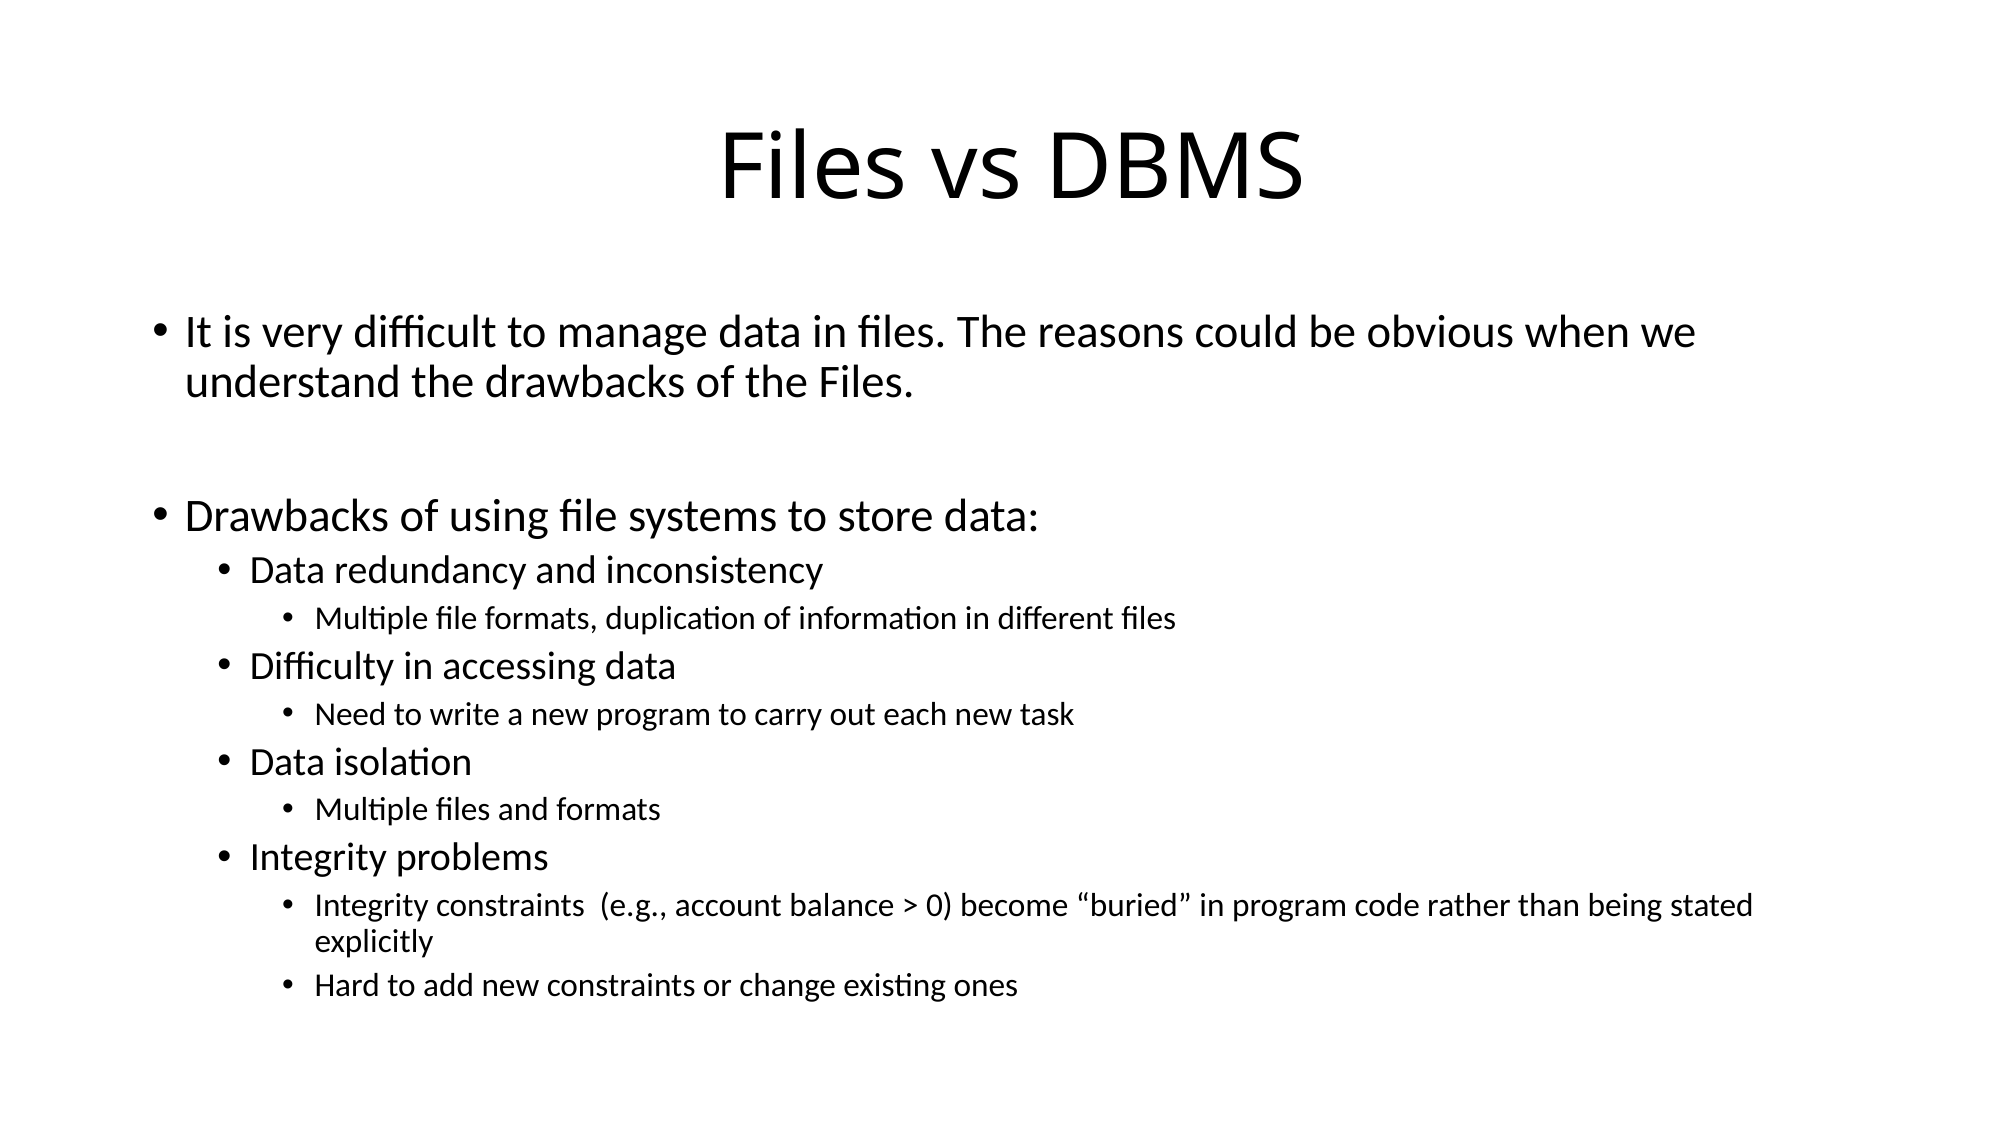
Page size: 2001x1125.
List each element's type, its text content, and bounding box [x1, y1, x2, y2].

list It is very difficult to manage data in files. The reasons could be obvious when we understand the drawbacks of the Files. Drawbacks of using file systems to store data: Data redundancy and inconsistency Multiple file formats, duplication of information in different files Difficulty in accessing data Need to write a new program to carry out each new task Data isolation Multiple files and formats Integrity problems Integrity constraints (e.g., account balance > 0) become “buried” in program code rather than being stated explicitly Hard to add new constraints or change existing ones [137, 299, 1863, 1014]
title Files vs DBMS [137, 59, 1863, 278]
